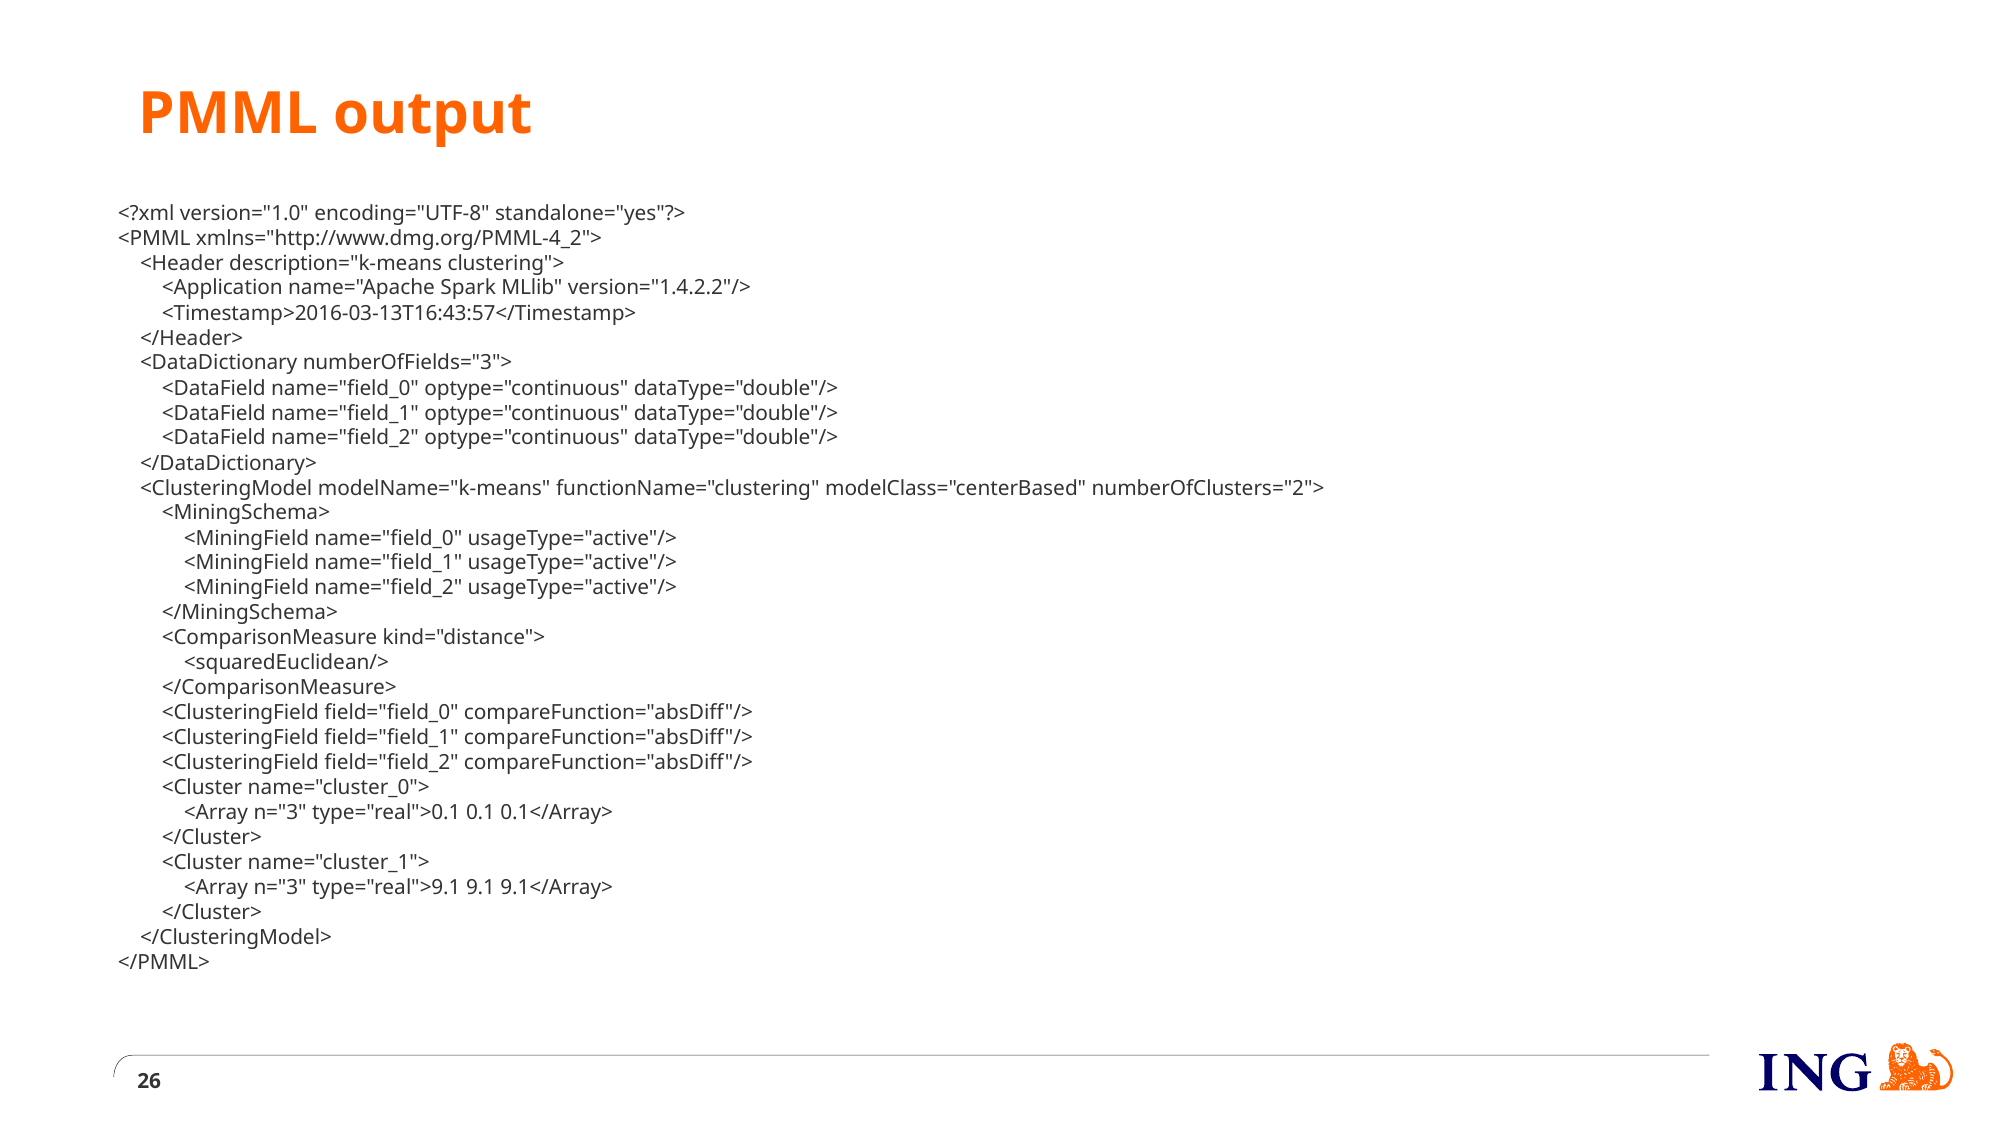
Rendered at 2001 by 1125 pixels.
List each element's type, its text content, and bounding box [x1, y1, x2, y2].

title PMML output [138, 46, 1860, 187]
list <?xml version="1.0" encoding="UTF-8" standalone="yes"?> <PMML xmlns="http://www.dmg.org/PMML-4_2"> <Header description="k-means clustering"> <Application name="Apache Spark MLlib" version="1.4.2.2"/> <Timestamp>2016-03-13T16:43:57</Timestamp> </Header> <DataDictionary numberOfFields="3"> <DataField name="field_0" optype="continuous" dataType="double"/> <DataField name="field_1" optype="continuous" dataType="double"/> <DataField name="field_2" optype="continuous" dataType="double"/> </DataDictionary> <ClusteringModel modelName="k-means" functionName="clustering" modelClass="centerBased" numberOfClusters="2"> <MiningSchema> <MiningField name="field_0" usageType="active"/> <MiningField name="field_1" usageType="active"/> <MiningField name="field_2" usageType="active"/> </MiningSchema> <ComparisonMeasure kind="distance"> <squaredEuclidean/> </ComparisonMeasure> <ClusteringField field="field_0" compareFunction="absDiff"/> <ClusteringField field="field_1" compareFunction="absDiff"/> <ClusteringField field="field_2" compareFunction="absDiff"/> <Cluster name="cluster_0"> <Array n="3" type="real">0.1 0.1 0.1</Array> </Cluster> <Cluster name="cluster_1"> <Array n="3" type="real">9.1 9.1 9.1</Array> </Cluster> </ClusteringModel> </PMML> [117, 199, 1860, 1018]
slide_number 26 [137, 1065, 219, 1097]
